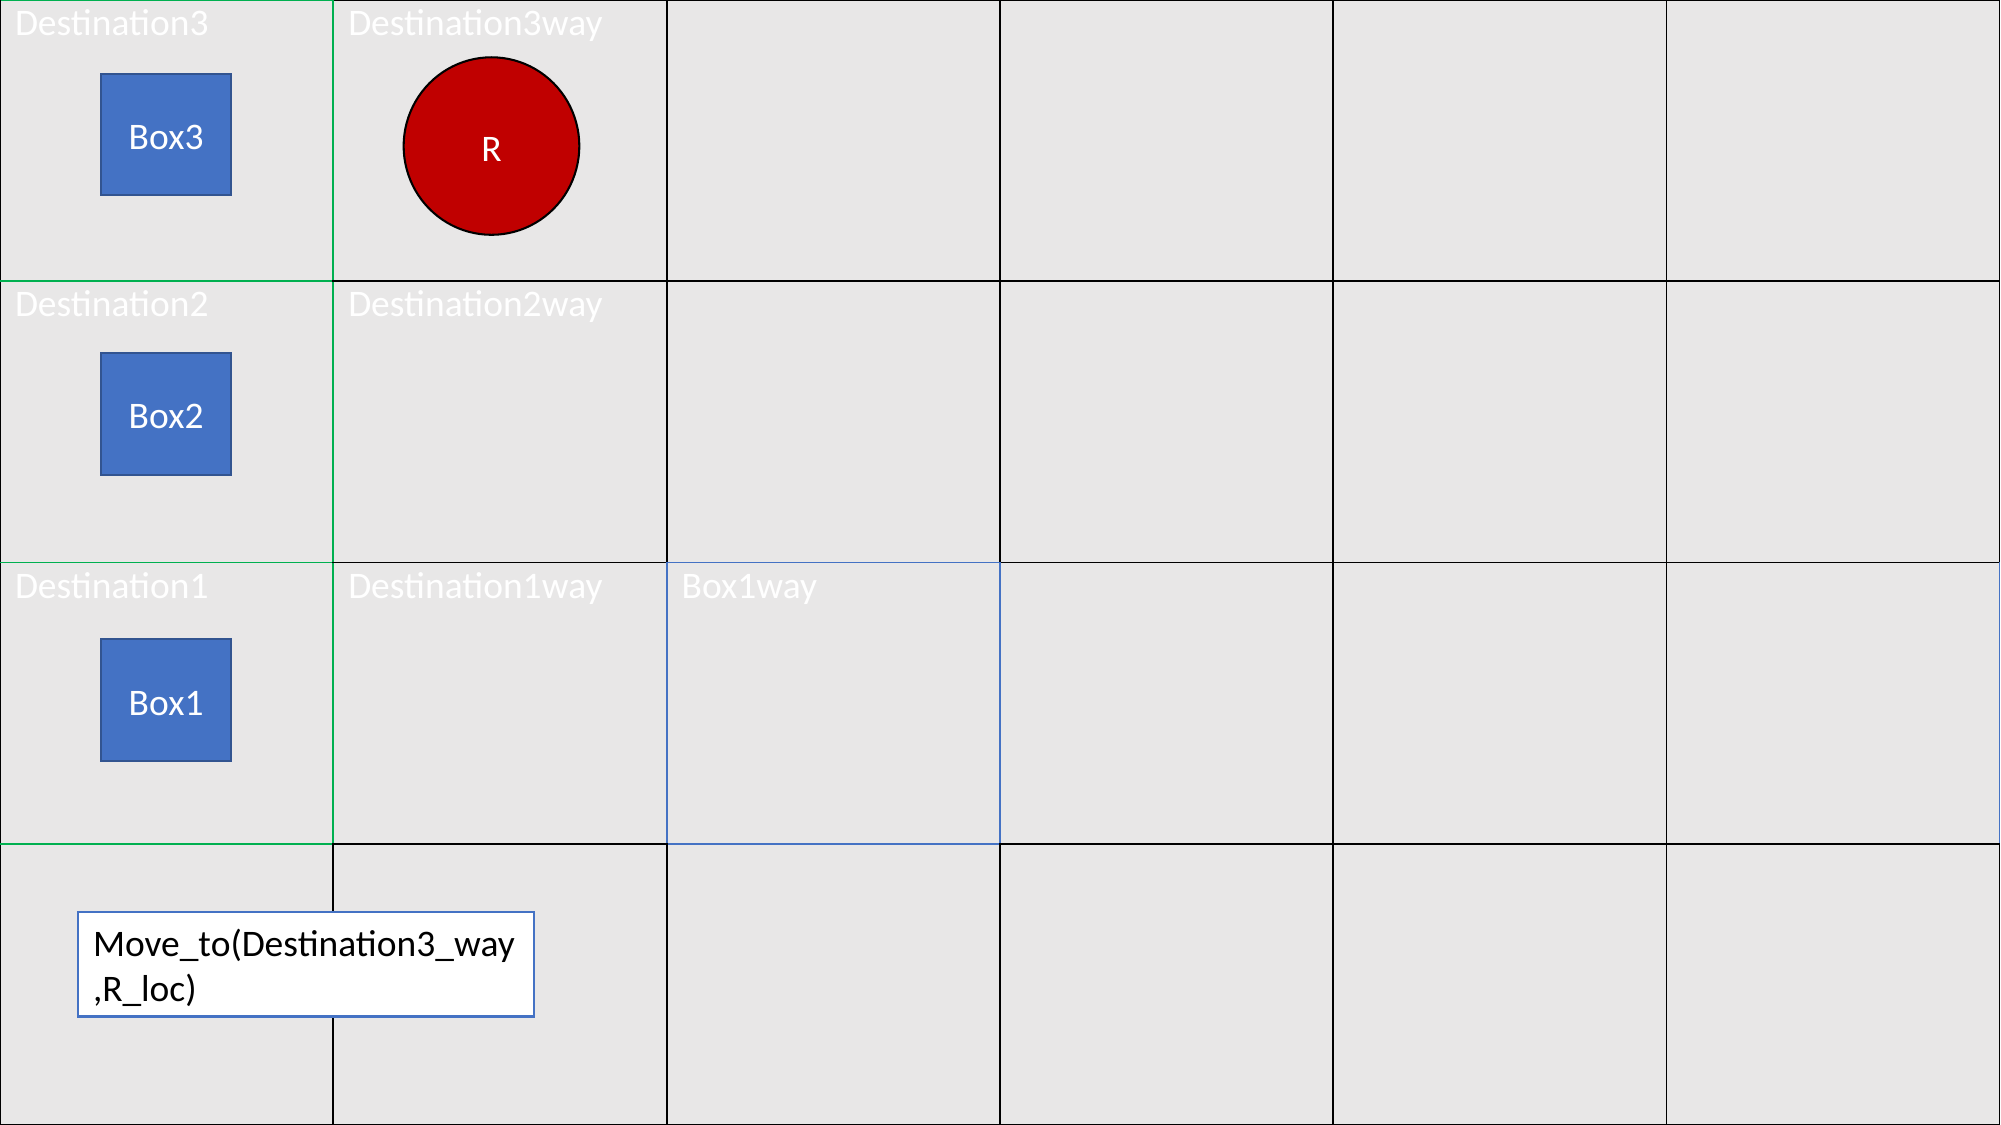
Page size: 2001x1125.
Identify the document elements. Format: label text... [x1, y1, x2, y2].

table_header [668, 1, 999, 280]
table_cell [1334, 282, 1666, 562]
table_header Destination3 [1, 1, 332, 280]
table_header Destination3way [334, 1, 666, 280]
text_box Box2 [100, 352, 232, 476]
table_cell [1001, 282, 1332, 562]
table_cell Destination1 [1, 563, 332, 843]
text_box Move_to(Destination3_way ,R_loc) [77, 911, 535, 1018]
table_cell Box1way [668, 563, 999, 843]
text_box Box1 [100, 638, 232, 762]
table_header [1001, 1, 1332, 280]
table_cell Destination1way [334, 563, 666, 843]
table_cell [1667, 563, 1999, 843]
table_header [1334, 1, 1666, 280]
table_cell [334, 845, 666, 1124]
table_cell [1334, 563, 1666, 843]
table_cell Destination2way [334, 282, 666, 562]
table_cell [1667, 282, 1999, 562]
table_cell [668, 282, 999, 562]
text_box R [402, 56, 581, 236]
table_cell [1001, 563, 1332, 843]
table_cell [1334, 845, 1666, 1124]
table_cell [1, 845, 332, 1124]
table_cell [1001, 845, 1332, 1124]
table_cell [1667, 845, 1999, 1124]
table_cell [668, 845, 999, 1124]
table_header [1667, 1, 1999, 280]
table_cell Destination2 [1, 282, 332, 562]
text_box Box3 [100, 73, 232, 196]
